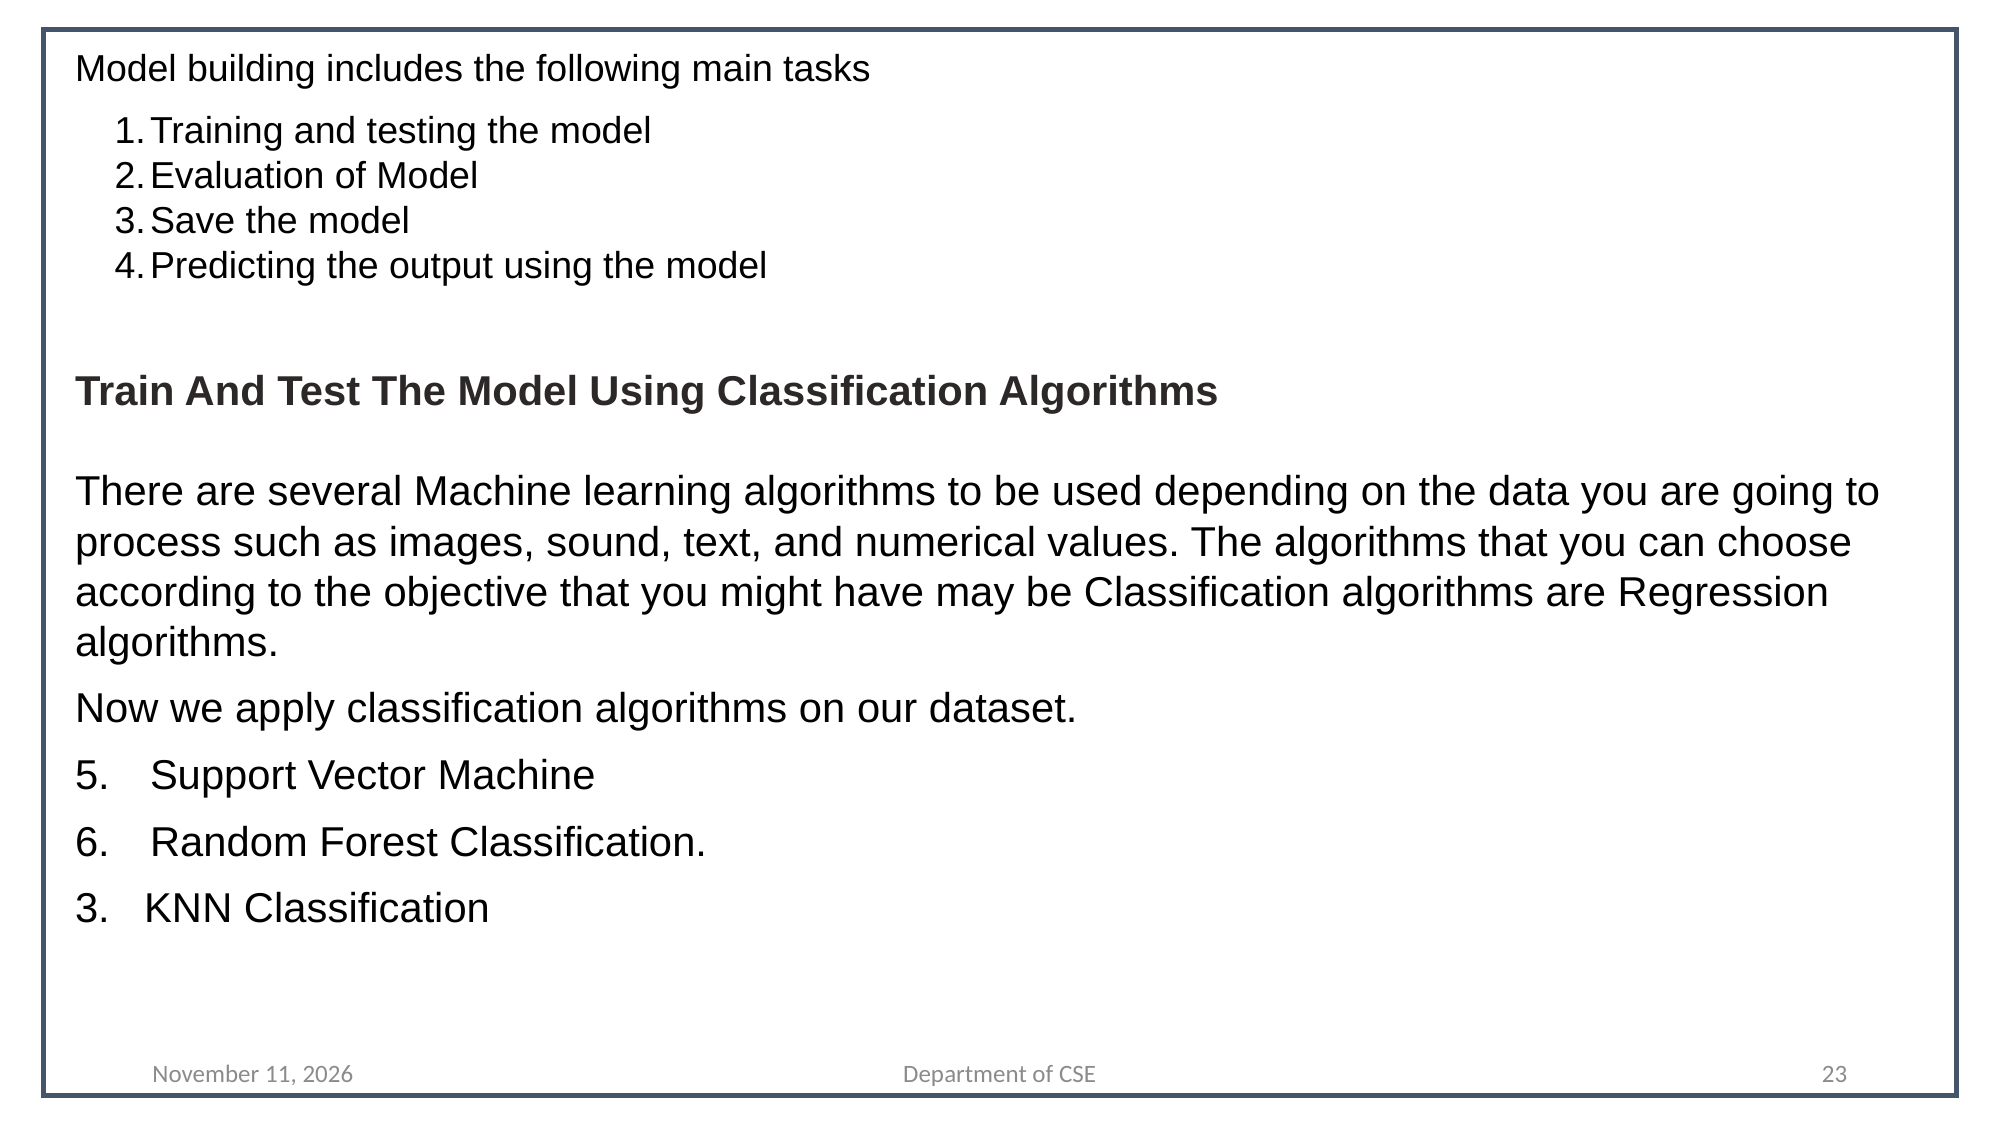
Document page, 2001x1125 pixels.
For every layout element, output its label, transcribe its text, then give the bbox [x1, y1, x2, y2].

footer Department of CSE [662, 1042, 1338, 1103]
text_box [42, 28, 1958, 1096]
slide_number 23 [1412, 1042, 1863, 1103]
text_box Model building includes the following main tasks Training and testing the model Evaluation of Model Save the model Predicting the output using the model Train And Test The Model Using Classification Algorithms There are several Machine learning algorithms to be used depending on the data you are going to process such as images, sound, text, and numerical values. The algorithms that you can choose according to the objective that you might have may be Classification algorithms are Regression algorithms. Now we apply classification algorithms on our dataset. Support Vector Machine Random Forest Classification. 3. KNN Classification [60, 36, 1942, 1000]
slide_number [137, 1042, 588, 1103]
